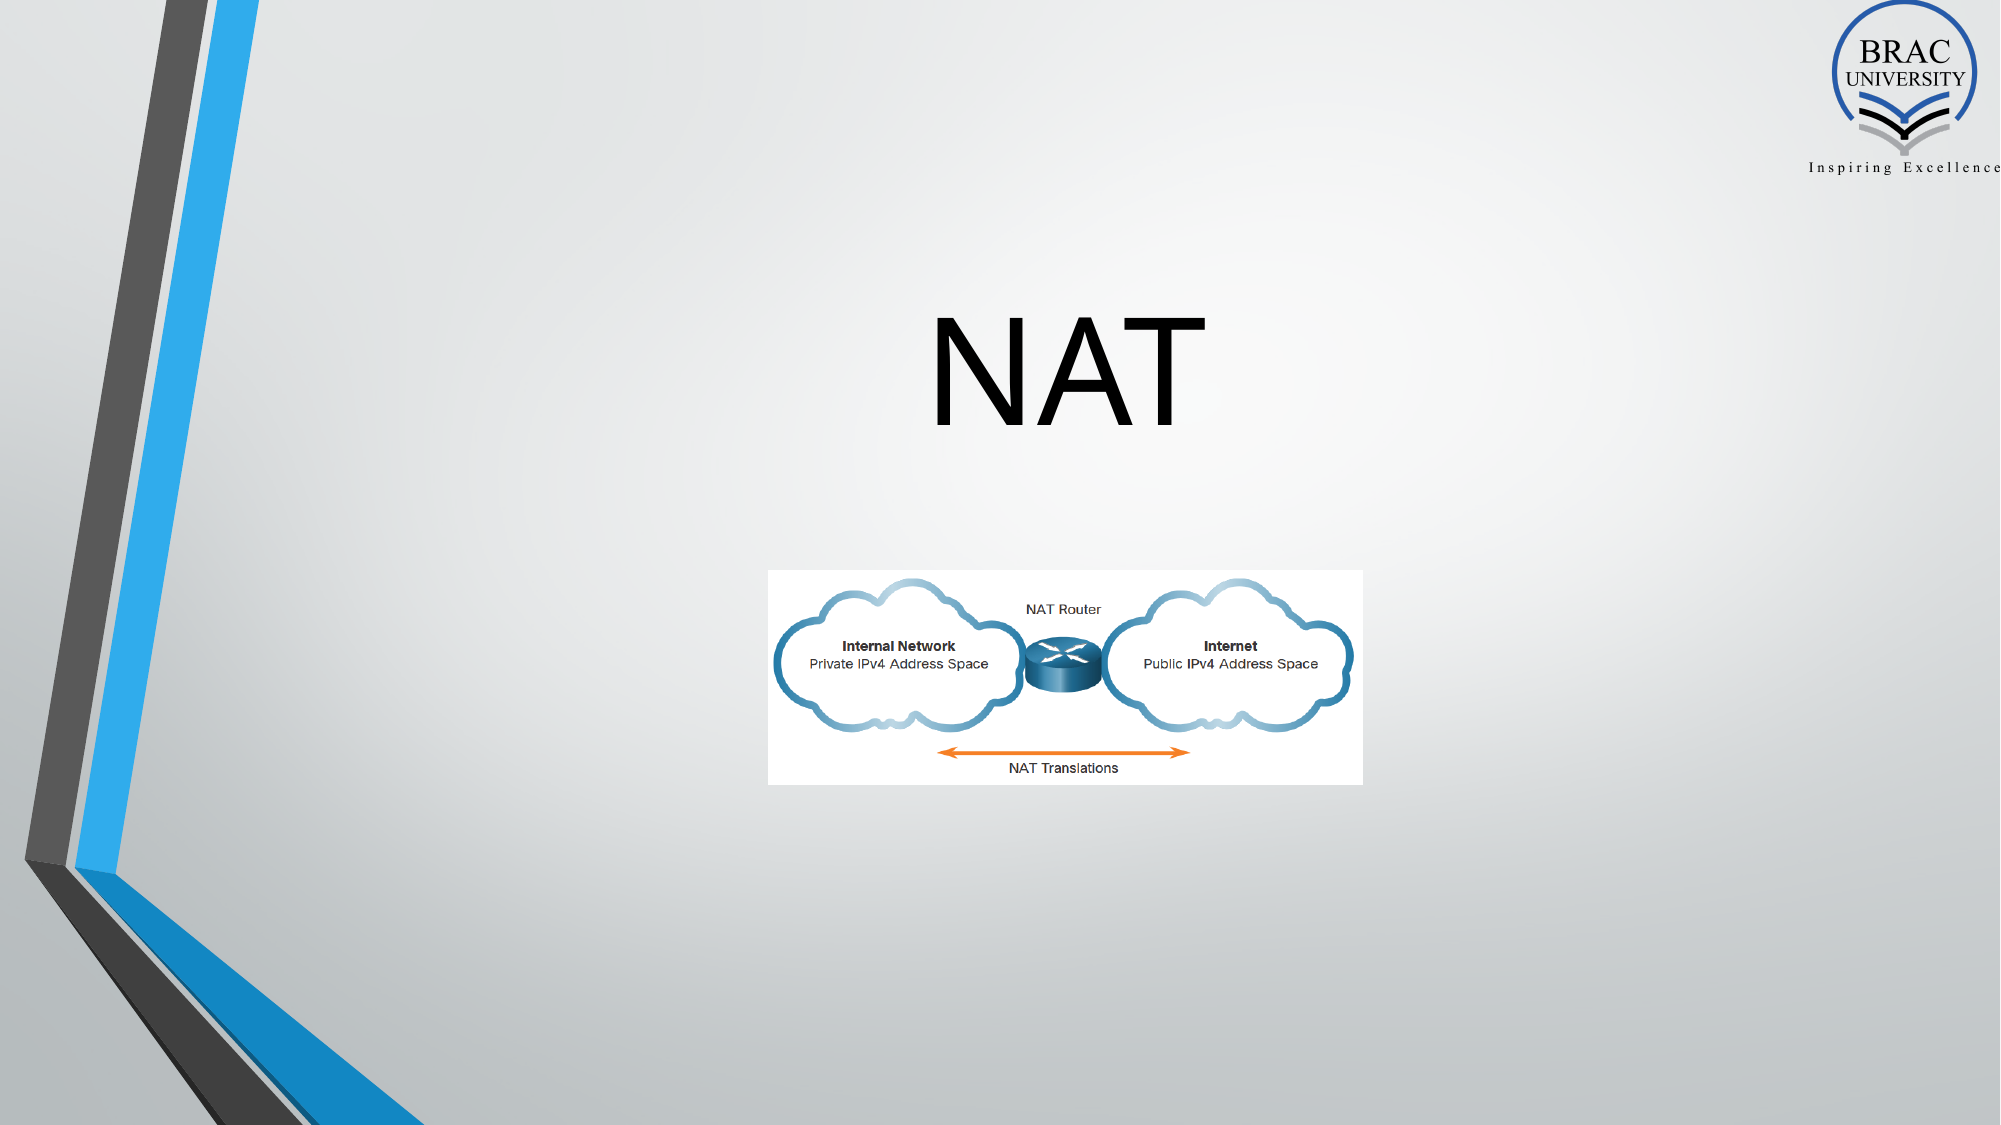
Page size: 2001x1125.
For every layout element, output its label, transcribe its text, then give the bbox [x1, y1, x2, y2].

picture [1808, 0, 2000, 176]
picture [767, 570, 1363, 786]
title NAT [243, 53, 1887, 679]
